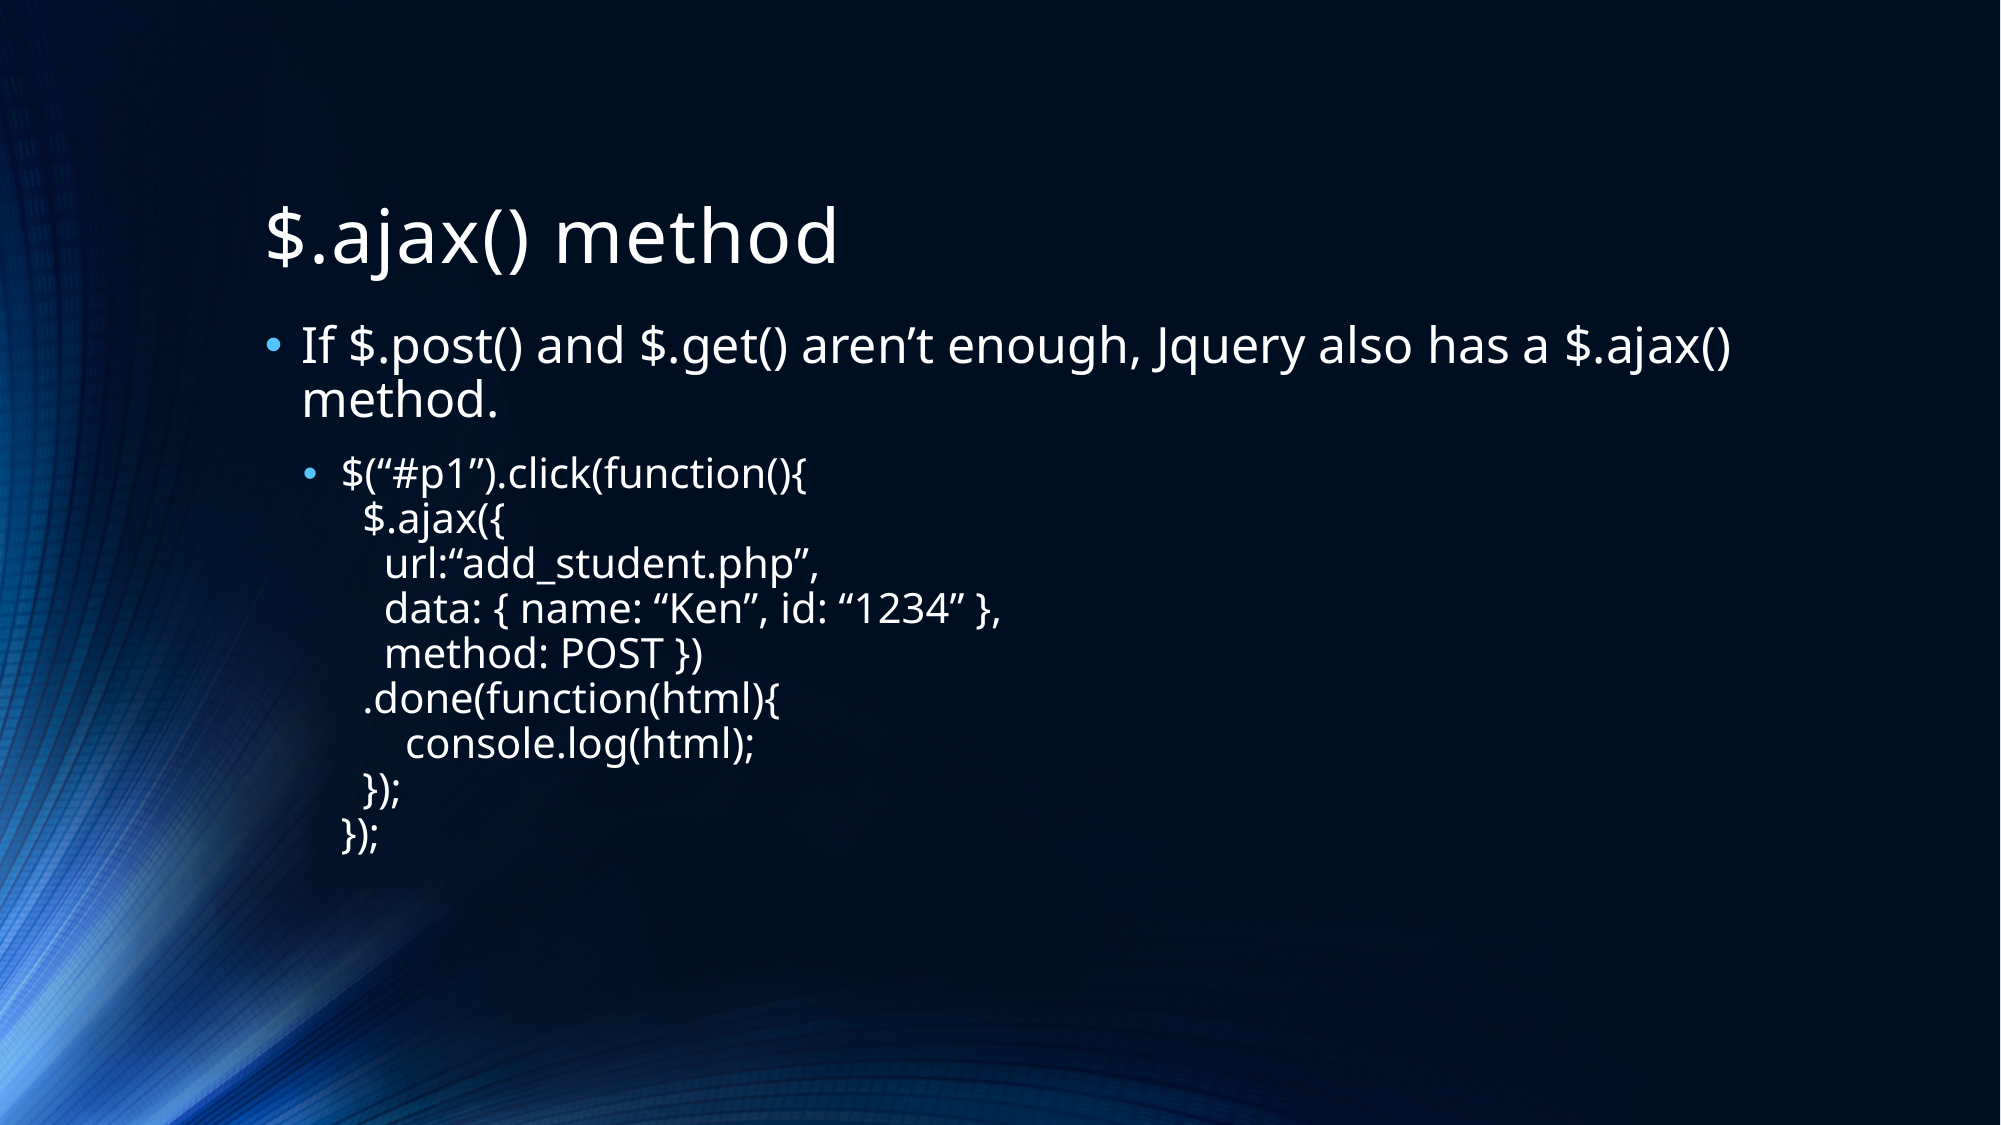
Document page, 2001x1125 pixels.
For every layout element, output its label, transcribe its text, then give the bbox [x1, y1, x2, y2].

picture [0, 0, 2001, 1125]
list If $.post() and $.get() aren’t enough, Jquery also has a $.ajax() method. $(“#p1”).click(function(){ $.ajax({ url:“add_student.php”, data: { name: “Ken”, id: “1234” }, method: POST }) .done(function(html){ console.log(html); }); }); [249, 312, 1749, 988]
title $.ajax() method [249, 62, 1751, 288]
